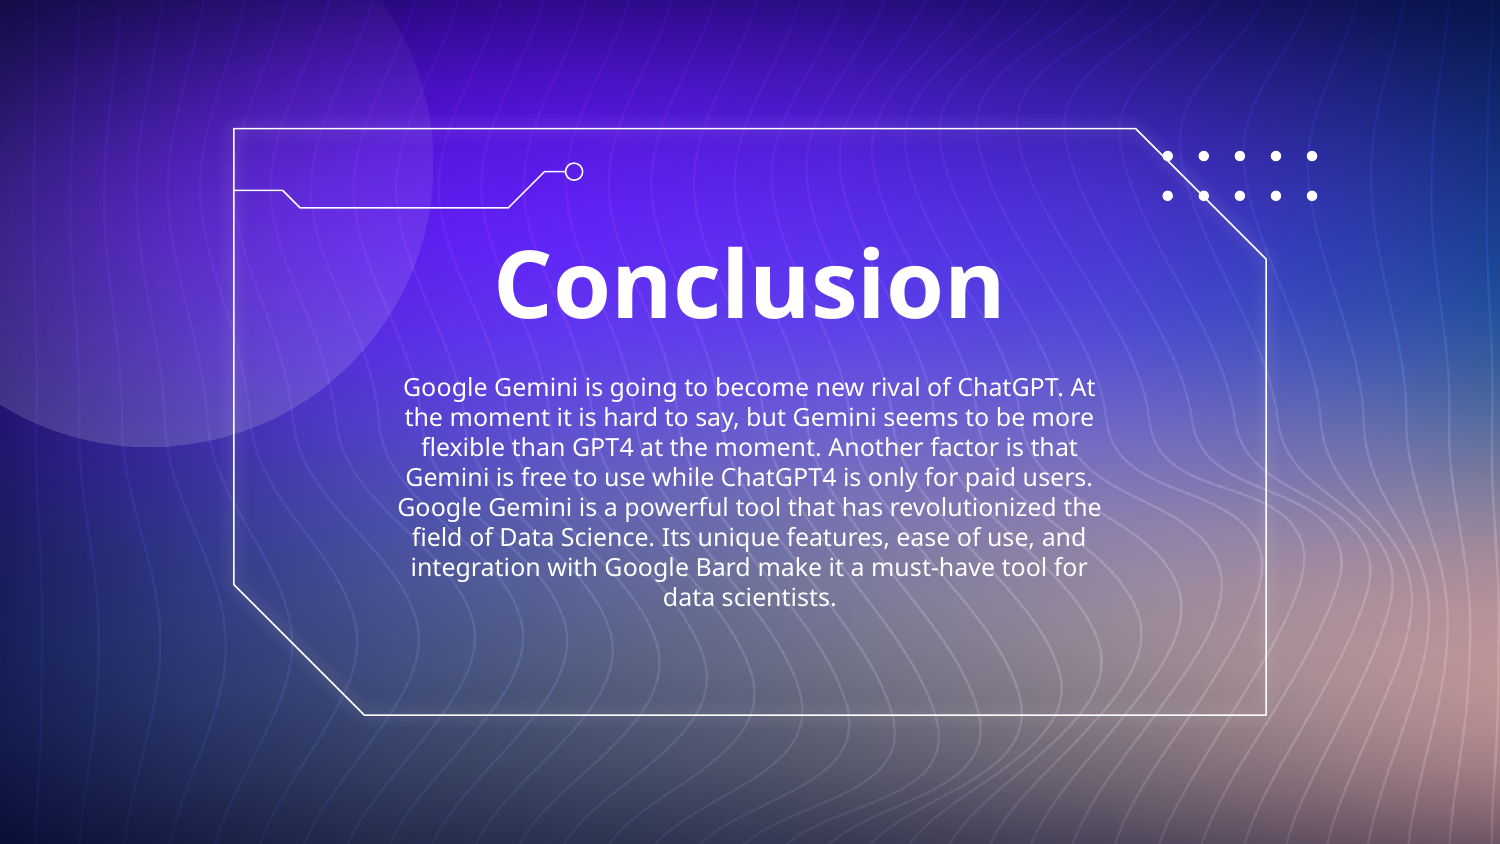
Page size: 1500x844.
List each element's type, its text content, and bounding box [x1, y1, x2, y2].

subtitle Google Gemini is going to become new rival of ChatGPT. At the moment it is hard to say, but Gemini seems to be more flexible than GPT4 at the moment. Another factor is that Gemini is free to use while ChatGPT4 is only for paid users. Google Gemini is a powerful tool that has revolutionized the field of Data Science. Its unique features, ease of use, and integration with Google Bard make it a must-have tool for data scientists. [374, 356, 1126, 624]
title Conclusion [374, 232, 1126, 353]
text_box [233, 162, 583, 209]
picture [0, 0, 1500, 844]
text_box [14, 119, 1164, 447]
text_box [233, 128, 1267, 716]
text_box [223, 121, 1163, 437]
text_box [1162, 150, 1318, 202]
